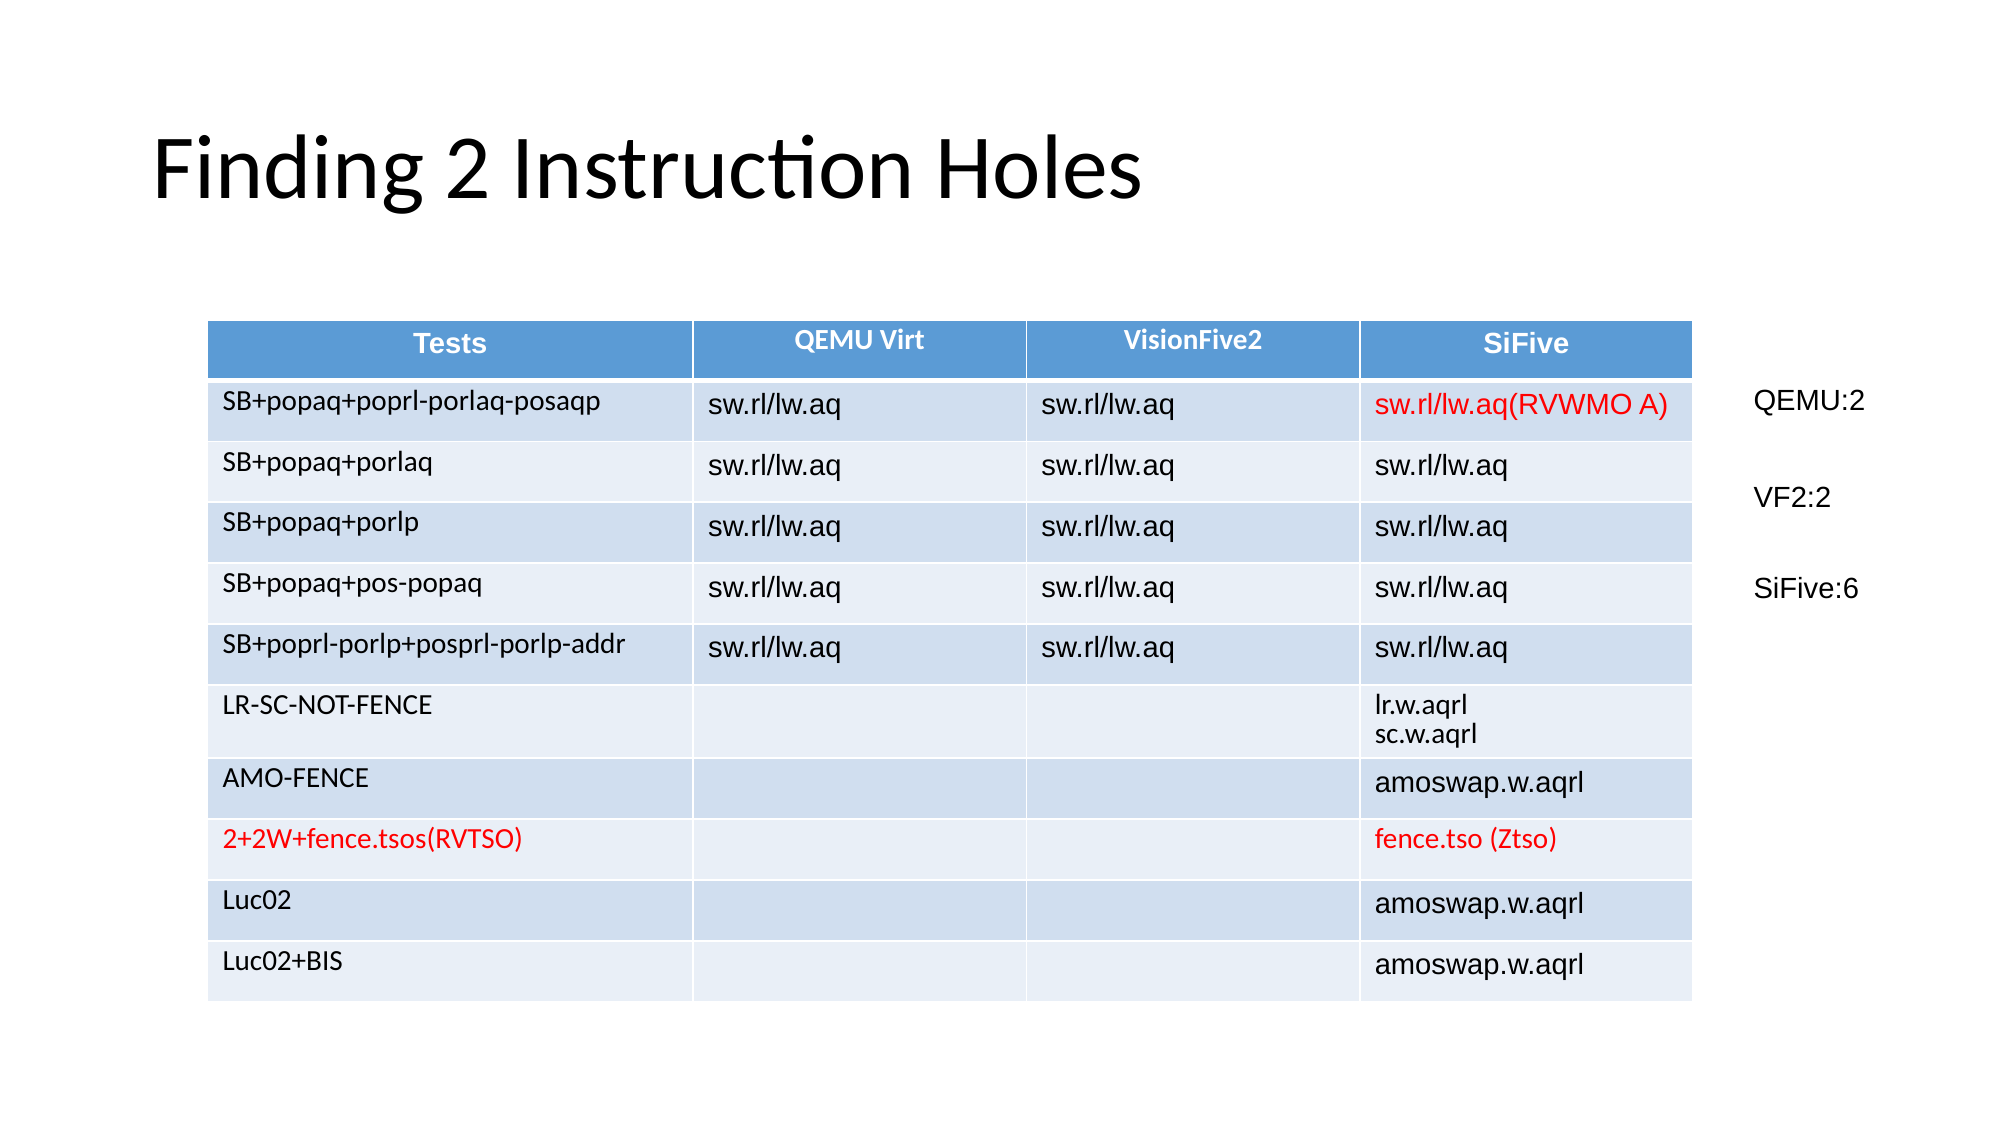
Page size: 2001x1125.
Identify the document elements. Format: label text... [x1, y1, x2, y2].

table_cell fence.tso (Ztso) [1361, 820, 1692, 879]
table_cell sw.rl/lw.aq [1361, 442, 1692, 501]
table_header VisionFive2 [1027, 321, 1359, 378]
table_cell [1027, 820, 1359, 879]
text_box SiFive:6 [1738, 562, 1943, 613]
table_cell AMO-FENCE [208, 759, 692, 818]
table_cell sw.rl/lw.aq [694, 564, 1026, 623]
table_cell [1027, 686, 1359, 757]
table_cell sw.rl/lw.aq [694, 383, 1026, 441]
table_cell Luc02+BIS [208, 942, 692, 1001]
table_cell sw.rl/lw.aq [694, 503, 1026, 562]
table_cell sw.rl/lw.aq [1027, 564, 1359, 623]
table_cell sw.rl/lw.aq [1361, 564, 1692, 623]
table_cell [1027, 942, 1359, 1001]
table_cell sw.rl/lw.aq [1027, 383, 1359, 441]
table_cell LR-SC-NOT-FENCE [208, 686, 692, 757]
table_cell sw.rl/lw.aq [1027, 503, 1359, 562]
table_cell 2+2W+fence.tsos(RVTSO) [208, 820, 692, 879]
table_cell sw.rl/lw.aq [1361, 503, 1692, 562]
table_cell sw.rl/lw.aq(RVWMO A) [1361, 383, 1692, 441]
table_cell sw.rl/lw.aq [1027, 625, 1359, 684]
table_cell [1027, 759, 1359, 818]
table_cell sw.rl/lw.aq [1361, 625, 1692, 684]
text_box QEMU:2 [1738, 373, 1943, 424]
text_box VF2:2 [1738, 470, 1943, 521]
table_cell sw.rl/lw.aq [694, 442, 1026, 501]
table_cell SB+popaq+pos-popaq [208, 564, 692, 623]
table_cell [694, 881, 1026, 940]
table_header QEMU Virt [694, 321, 1026, 378]
table_cell sw.rl/lw.aq [1027, 442, 1359, 501]
table_cell [694, 820, 1026, 879]
table_cell [694, 759, 1026, 818]
table_cell lr.w.aqrl sc.w.aqrl [1361, 686, 1692, 757]
table_cell SB+poprl-porlp+posprl-porlp-addr [208, 625, 692, 684]
table_cell Luc02 [208, 881, 692, 940]
table_cell SB+popaq+porlp [208, 503, 692, 562]
table_header SiFive [1361, 321, 1692, 378]
table_cell SB+popaq+poprl-porlaq-posaqp [208, 383, 692, 441]
table_cell [694, 686, 1026, 757]
table_header Tests [208, 321, 692, 378]
table_cell [1027, 881, 1359, 940]
title Finding 2 Instruction Holes [137, 59, 1863, 278]
table_cell amoswap.w.aqrl [1361, 942, 1692, 1001]
table_cell amoswap.w.aqrl [1361, 759, 1692, 818]
table_cell [694, 942, 1026, 1001]
table_cell amoswap.w.aqrl [1361, 881, 1692, 940]
table_cell sw.rl/lw.aq [694, 625, 1026, 684]
table_cell SB+popaq+porlaq [208, 442, 692, 501]
